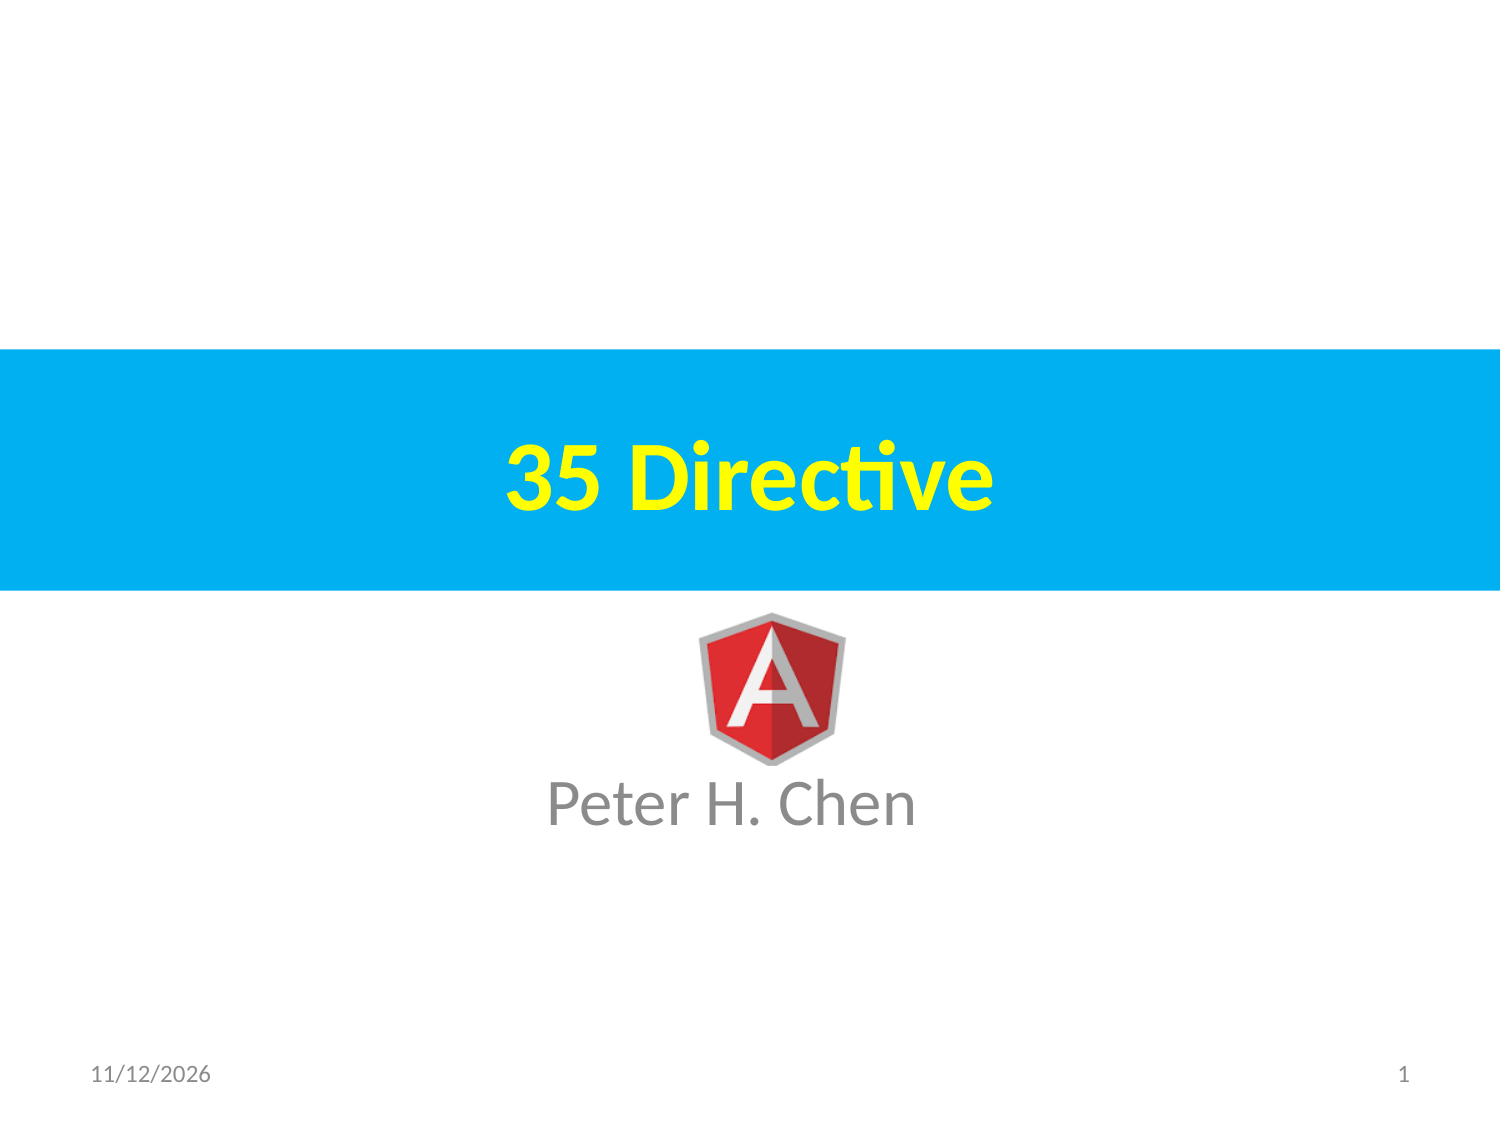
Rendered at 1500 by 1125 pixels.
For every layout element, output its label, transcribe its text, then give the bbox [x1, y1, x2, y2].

slide_number 1 [1074, 1042, 1425, 1103]
picture [694, 609, 846, 771]
subtitle Peter H. Chen [206, 751, 1257, 866]
title 35 Directive [0, 349, 1500, 591]
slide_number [75, 1042, 425, 1103]
